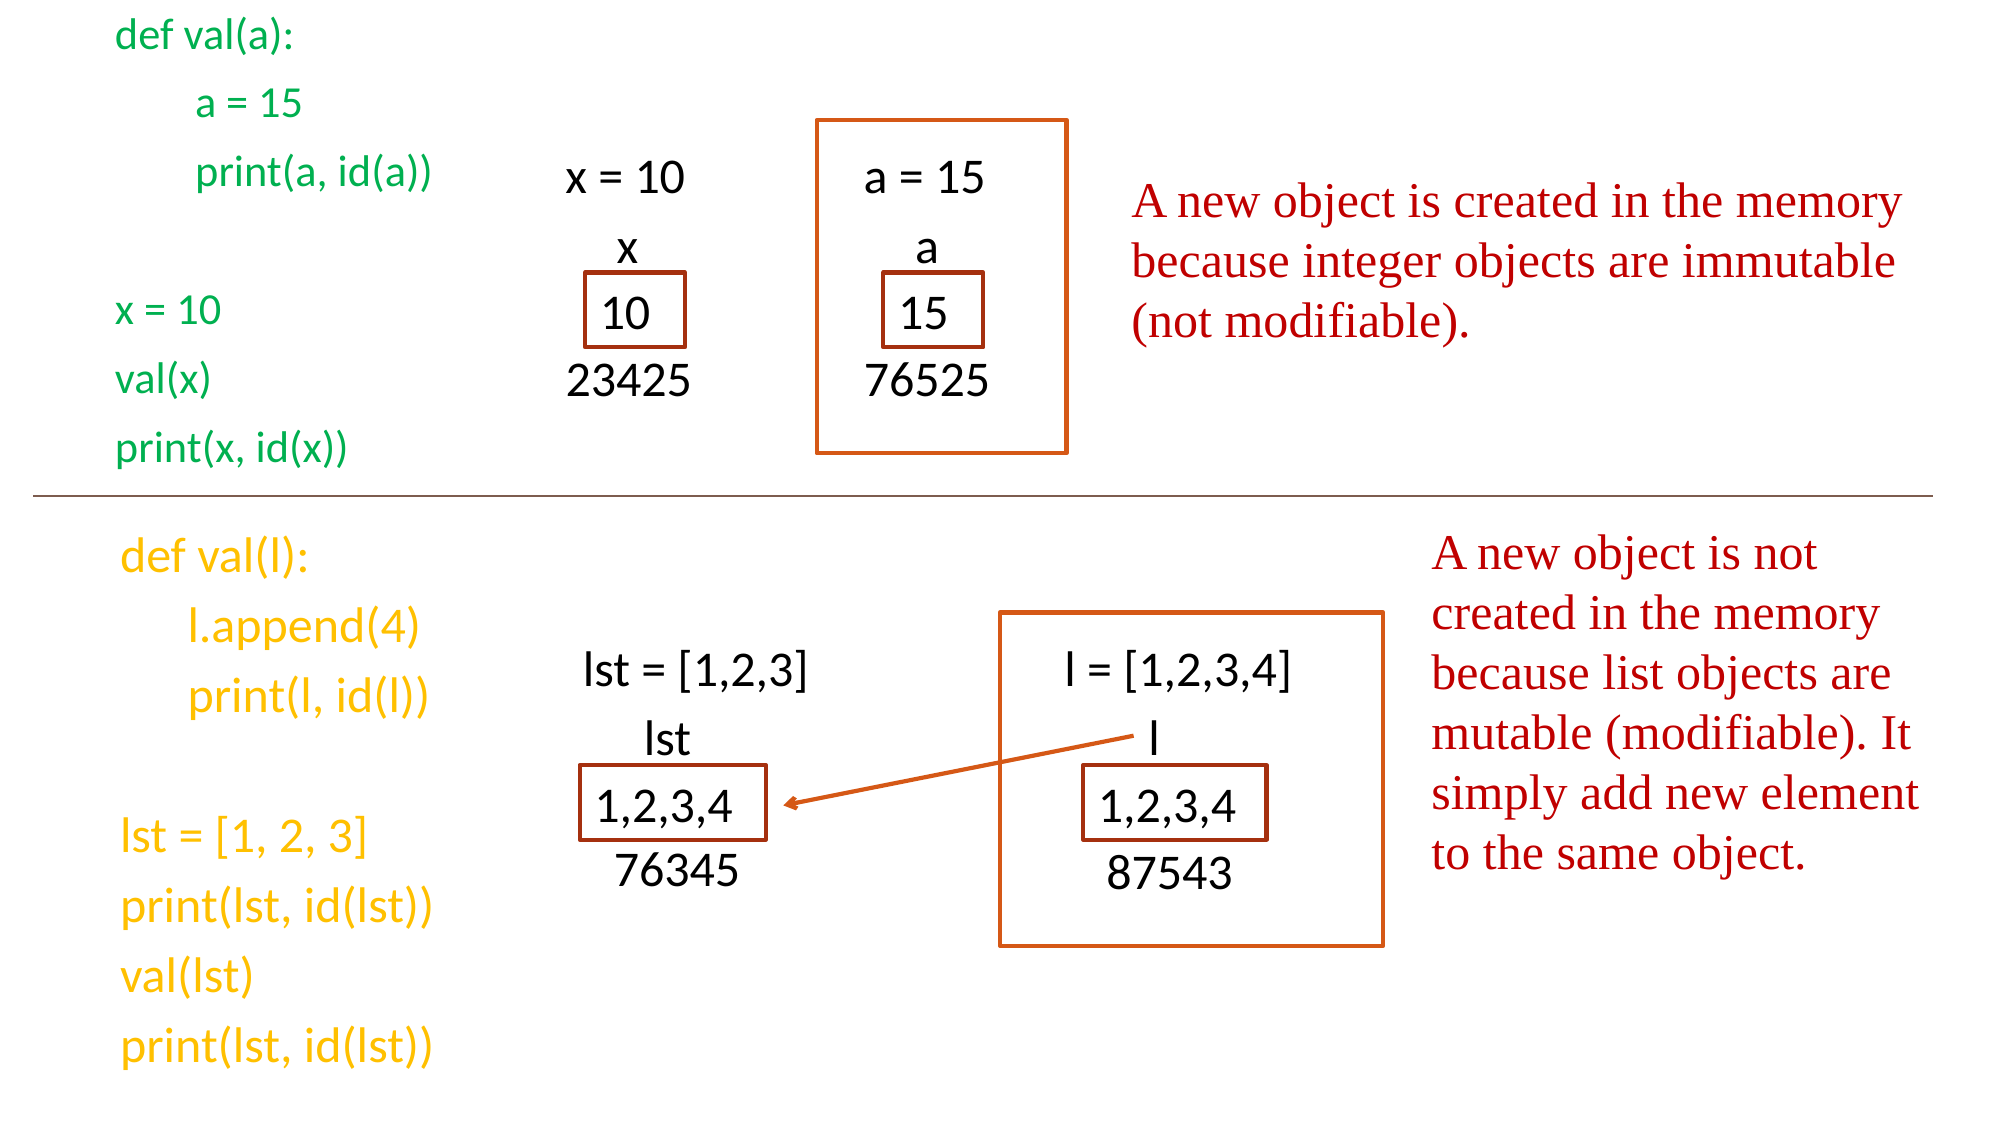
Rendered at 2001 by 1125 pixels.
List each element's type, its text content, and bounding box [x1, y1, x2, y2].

text_box lst [629, 704, 707, 763]
list def val(a): a = 15 print(a, id(a)) x = 10 val(x) print(x, id(x)) [99, 3, 534, 480]
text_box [782, 735, 1134, 806]
text_box x = 10 [550, 136, 701, 212]
text_box A new object is not created in the memory because list objects are mutable (modifiable). It simply add new element to the same object. [1416, 512, 1950, 888]
text_box 76345 [599, 842, 756, 904]
text_box lst = [1,2,3] [568, 629, 824, 704]
text_box def val(l): l.append(4) print(l, id(l)) lst = [1, 2, 3] print(lst, id(lst)) val(lst) print(lst, id(lst)) [99, 512, 829, 1113]
text_box [815, 118, 1069, 455]
text_box x [601, 212, 654, 281]
text_box 10 [583, 270, 687, 339]
text_box 23425 [550, 339, 707, 414]
text_box [998, 610, 1385, 948]
text_box A new object is created in the memory because integer objects are immutable (not modifiable). [1116, 160, 1934, 356]
text_box 1,2,3,4 [578, 763, 768, 842]
